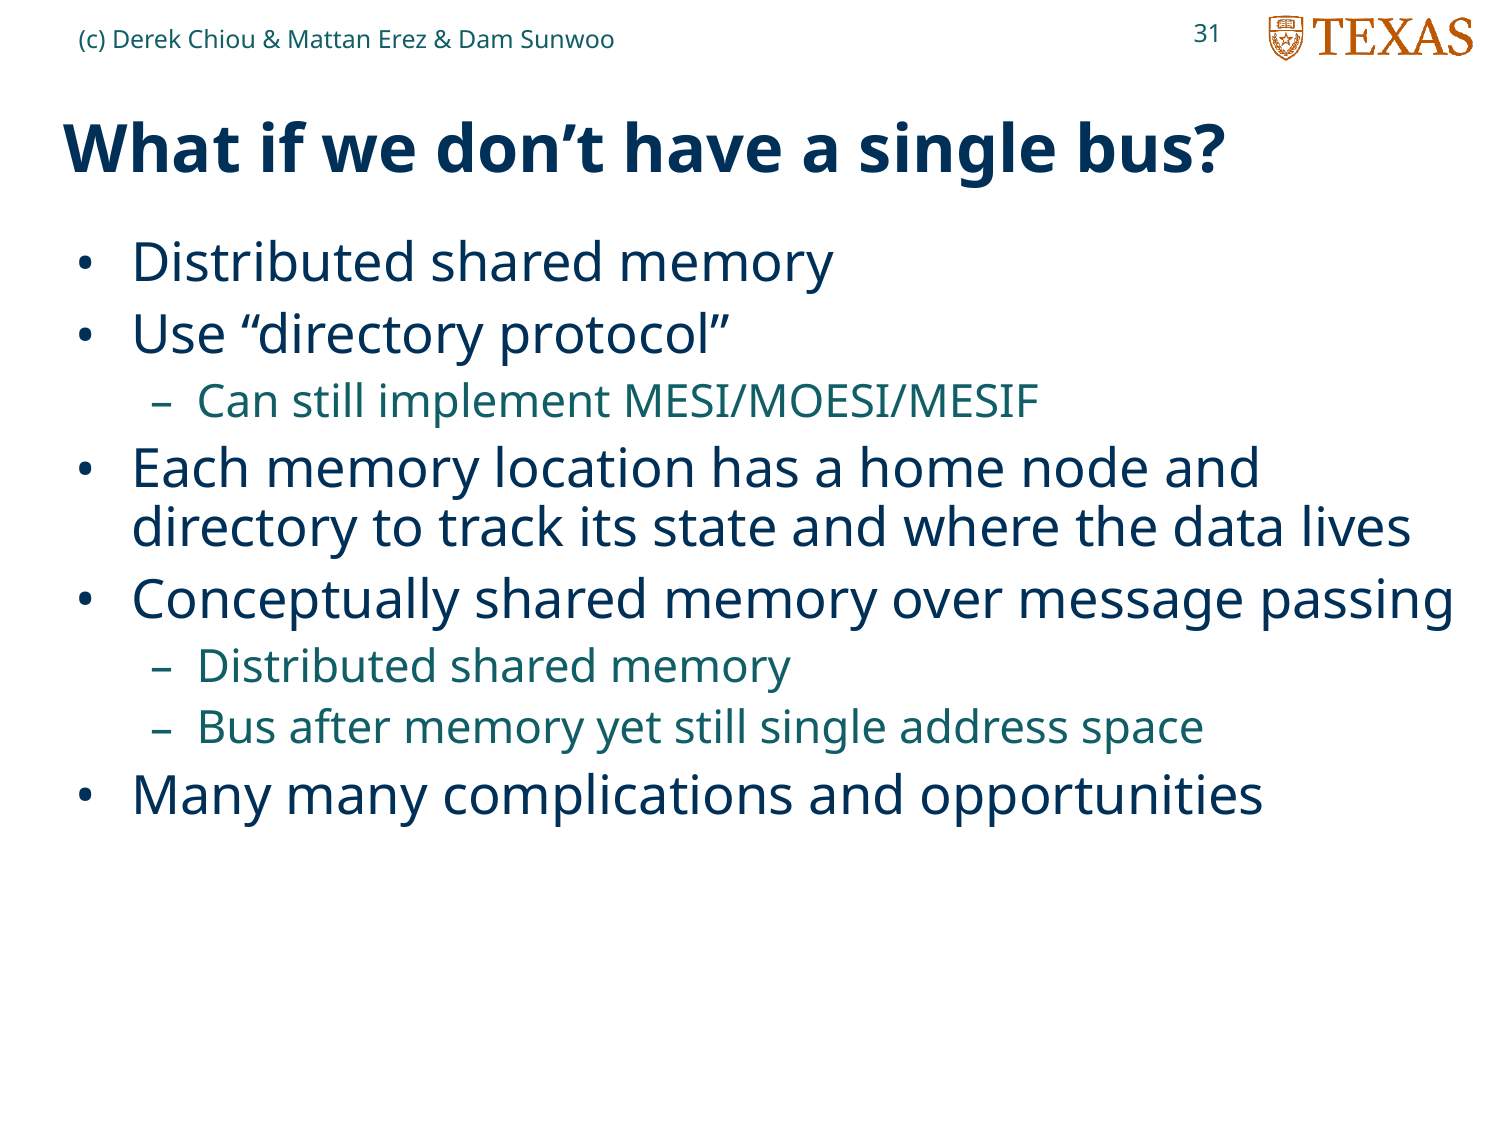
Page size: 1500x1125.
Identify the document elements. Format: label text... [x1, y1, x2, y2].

list Distributed shared memory Use “directory protocol” Can still implement MESI/MOESI/MESIF Each memory location has a home node and directory to track its state and where the data lives Conceptually shared memory over message passing Distributed shared memory Bus after memory yet still single address space Many many complications and opportunities [75, 235, 1475, 1123]
slide_number 31 [1100, 0, 1238, 73]
title What if we don’t have a single bus? [63, 75, 1475, 223]
footer (c) Derek Chiou & Mattan Erez & Dam Sunwoo [63, 3, 914, 73]
picture [1268, 12, 1474, 63]
